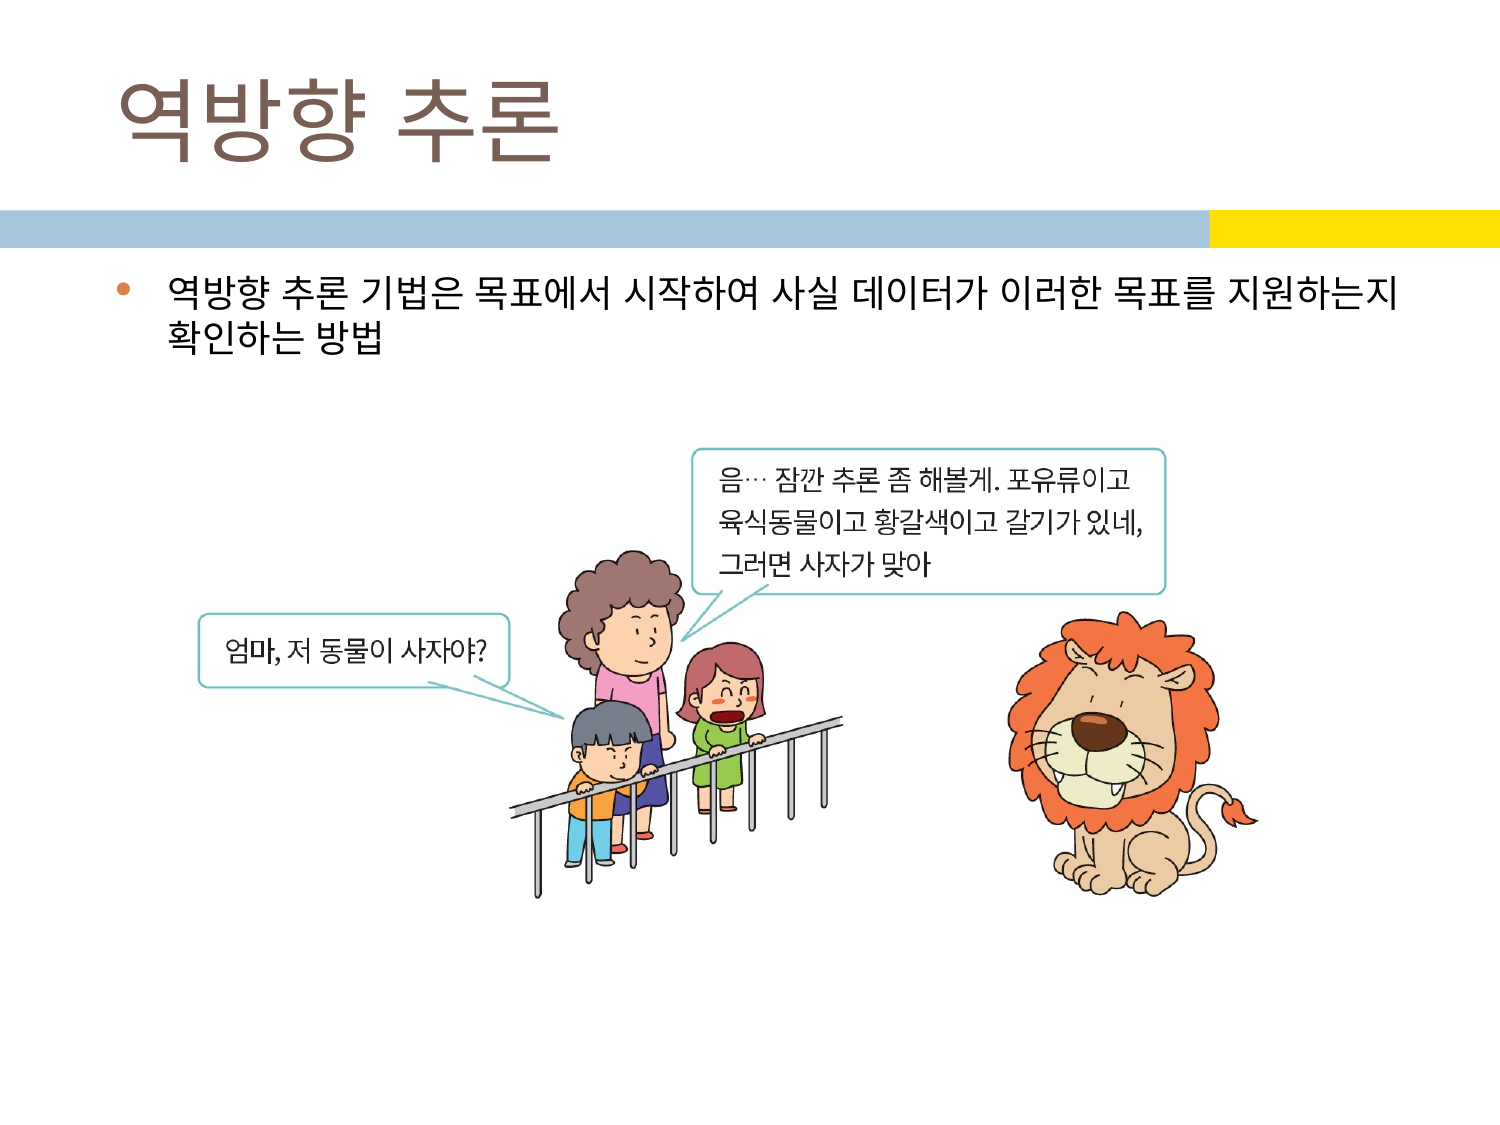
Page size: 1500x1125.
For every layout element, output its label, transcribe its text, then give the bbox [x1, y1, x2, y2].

picture [194, 444, 1262, 906]
list 역방향 추론 기법은 목표에서 시작하여 사실 데이터가 이러한 목표를 지원하는지 확인하는 방법 [100, 262, 1438, 1000]
title 역방향 추론 [100, 37, 1438, 200]
